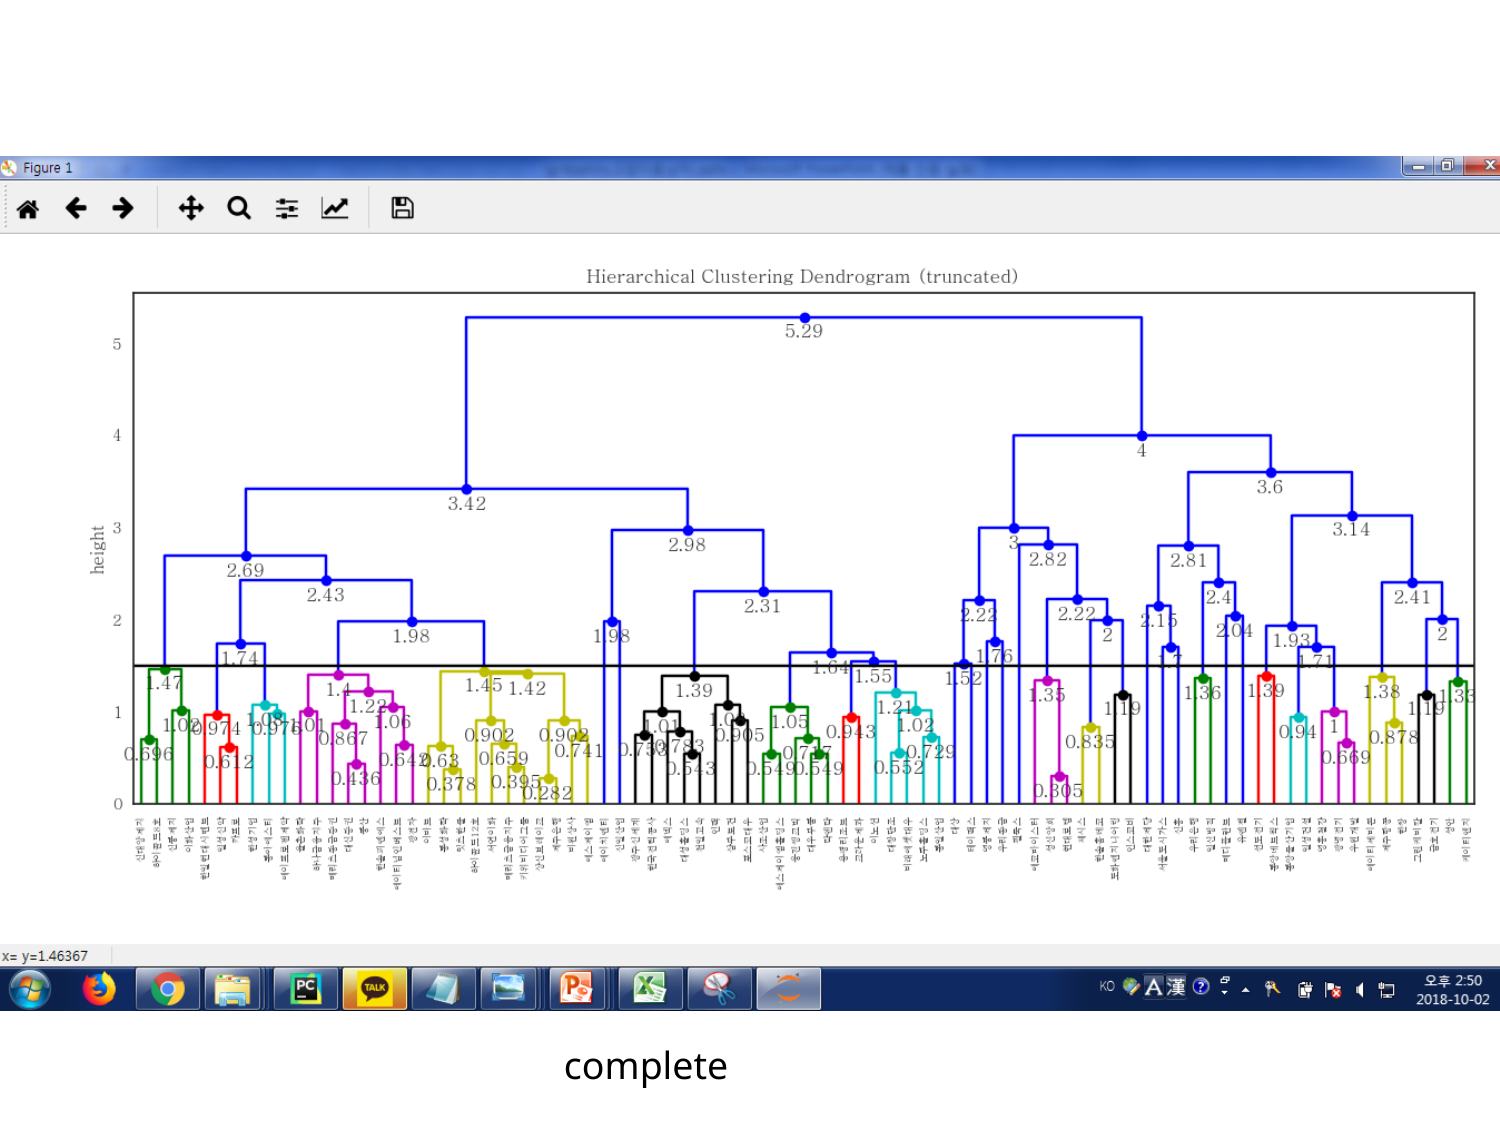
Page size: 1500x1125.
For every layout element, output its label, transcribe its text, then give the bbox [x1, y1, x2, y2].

text_box complete [549, 1034, 1034, 1095]
picture [0, 156, 1500, 1012]
